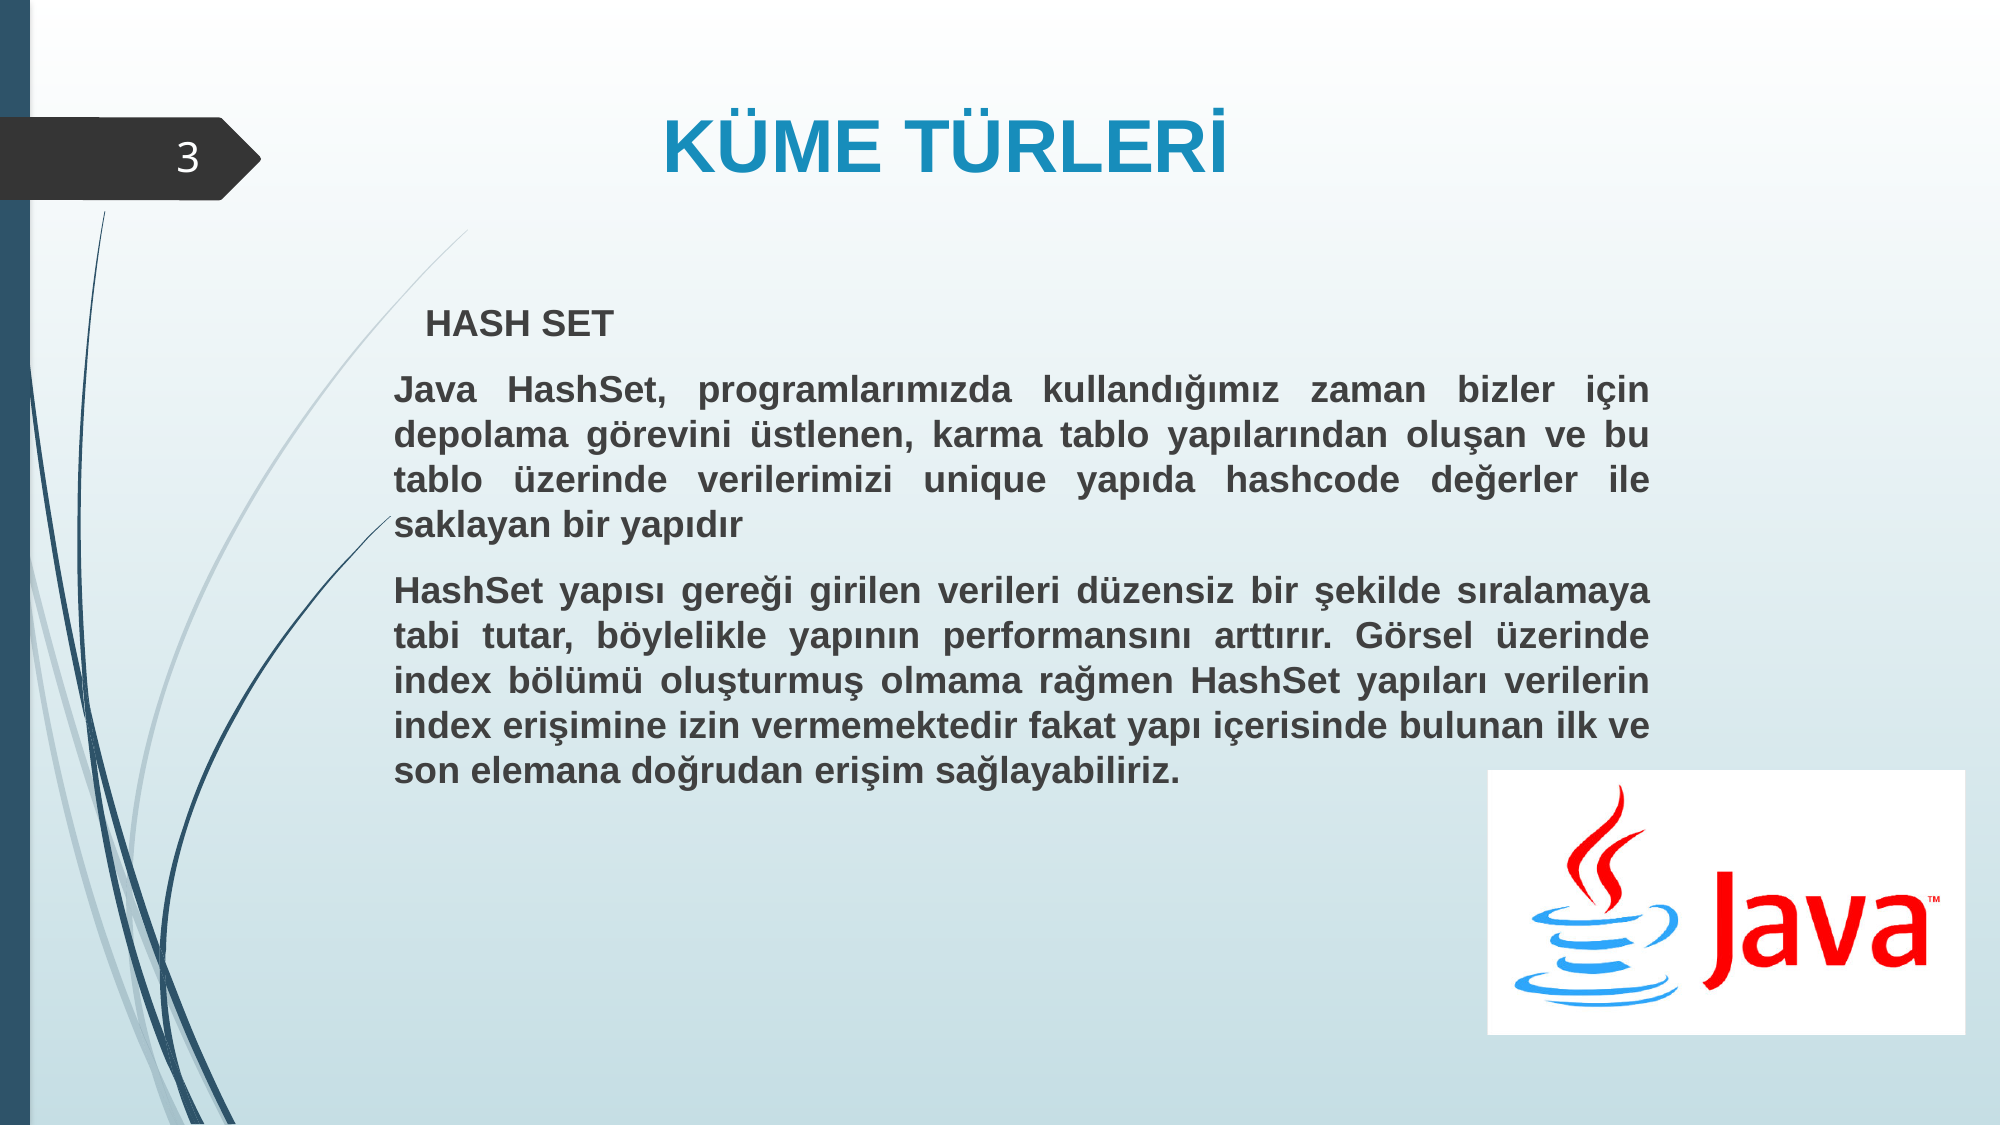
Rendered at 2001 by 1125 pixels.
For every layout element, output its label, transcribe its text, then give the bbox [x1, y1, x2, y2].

slide_number 3 [87, 129, 216, 190]
picture [1487, 770, 1966, 1035]
list HASH SET Java HashSet, programlarımızda kullandığımız zaman bizler için depolama görevini üstlenen, karma tablo yapılarından oluşan ve bu tablo üzerinde verilerimizi unique yapıda hashcode değerler ile saklayan bir yapıdır HashSet yapısı gereği girilen verileri düzensiz bir şekilde sıralamaya tabi tutar, böylelikle yapının performansını arttırır. Görsel üzerinde index bölümü oluşturmuş olmama rağmen HashSet yapıları verilerin index erişimine izin vermemektedir fakat yapı içerisinde bulunan ilk ve son elemana doğrudan erişim sağlayabiliriz. [378, 291, 1666, 1104]
title KÜME TÜRLERİ [215, 90, 1677, 301]
